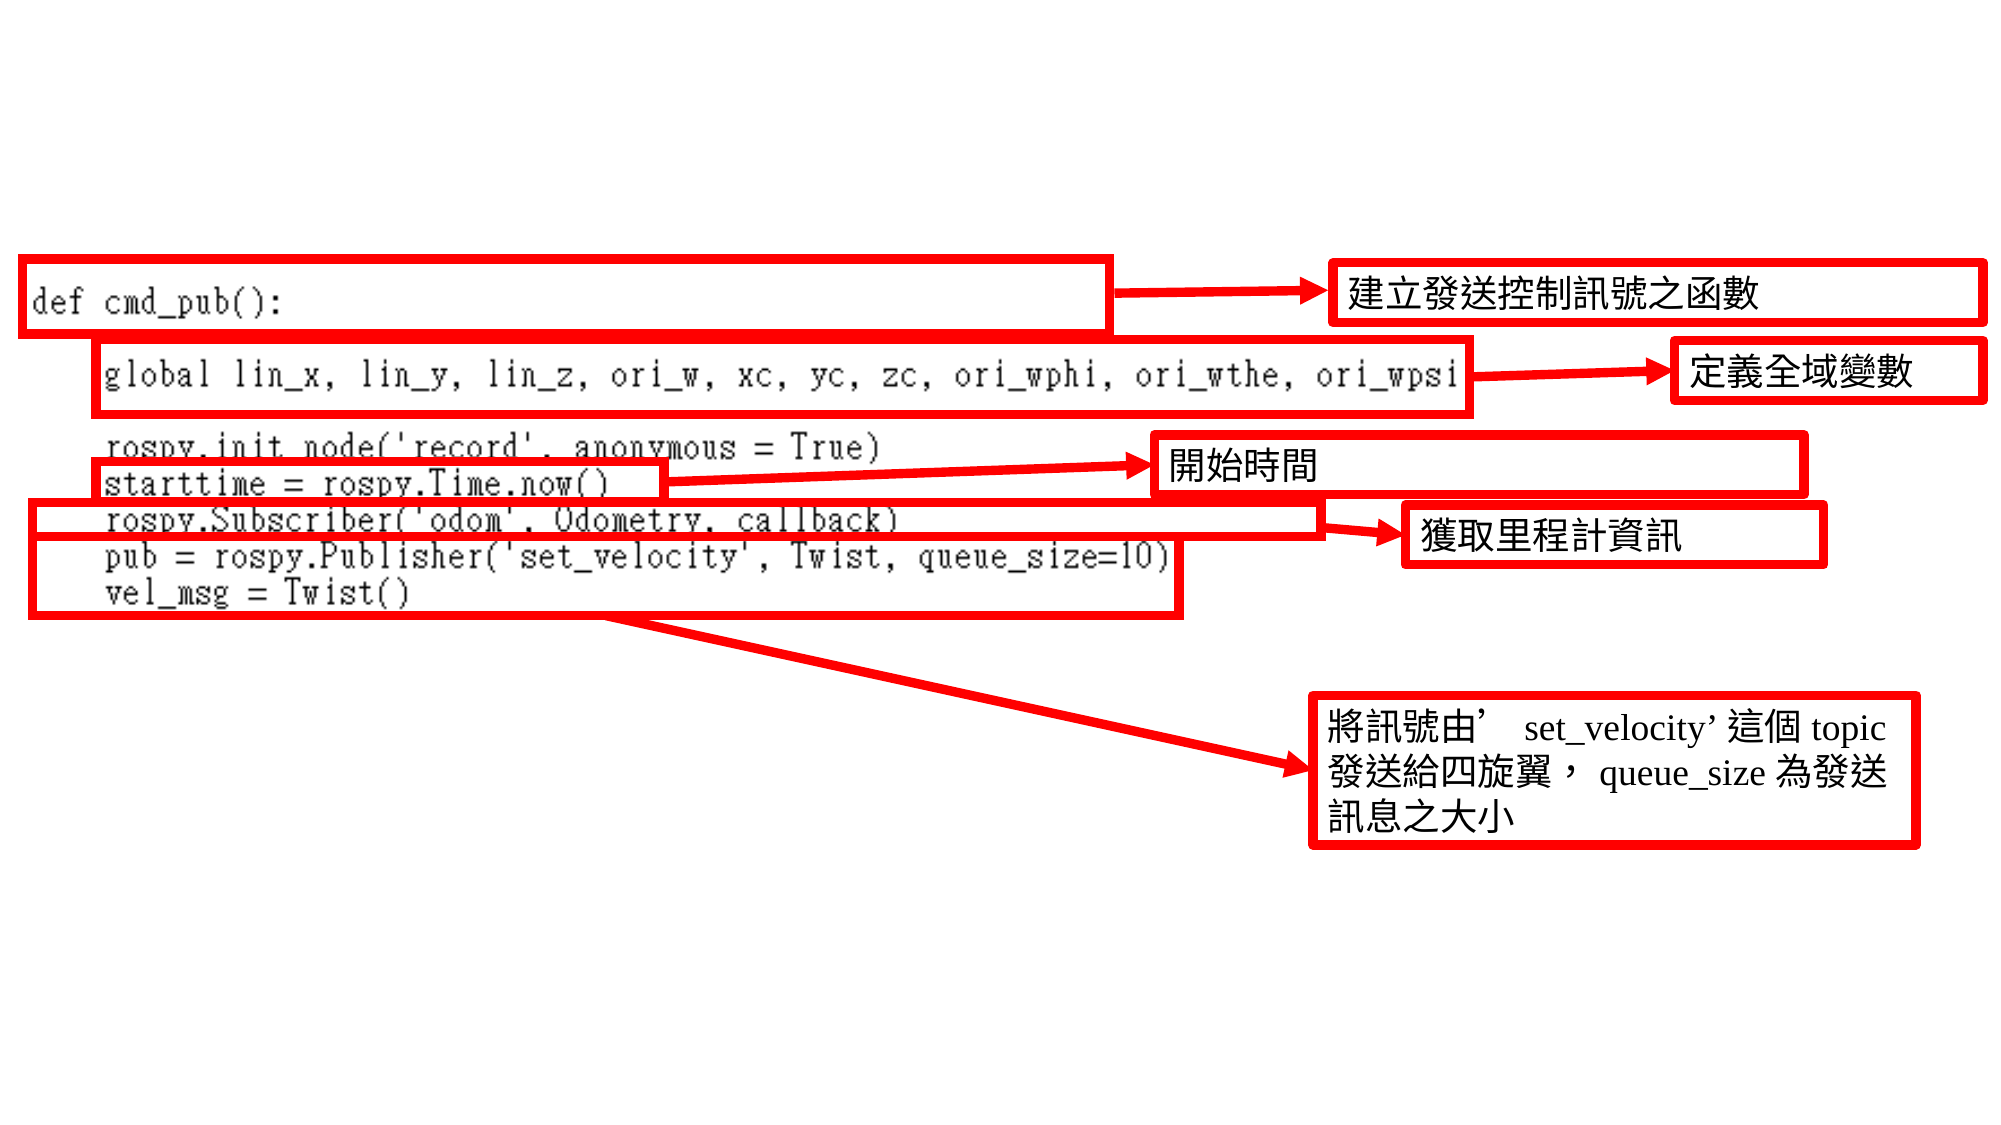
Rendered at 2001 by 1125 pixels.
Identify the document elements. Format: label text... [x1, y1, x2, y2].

text_box [22, 258, 1111, 335]
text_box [1469, 371, 1675, 377]
picture [32, 285, 1470, 630]
text_box 建立發送控制訊號之函數 [1333, 262, 1984, 323]
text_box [605, 615, 1314, 771]
text_box 獲取里程計資訊 [1470, 505, 1824, 565]
text_box 將訊號由’set_velocity’這個topic發送給四旋翼，queue_size為發送訊息之大小 [1313, 695, 1916, 845]
text_box 定義全域變數 [1674, 340, 1984, 401]
text_box 開始時間 [1470, 434, 1805, 495]
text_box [1321, 527, 1406, 537]
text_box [663, 465, 1155, 482]
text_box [1114, 290, 1329, 294]
